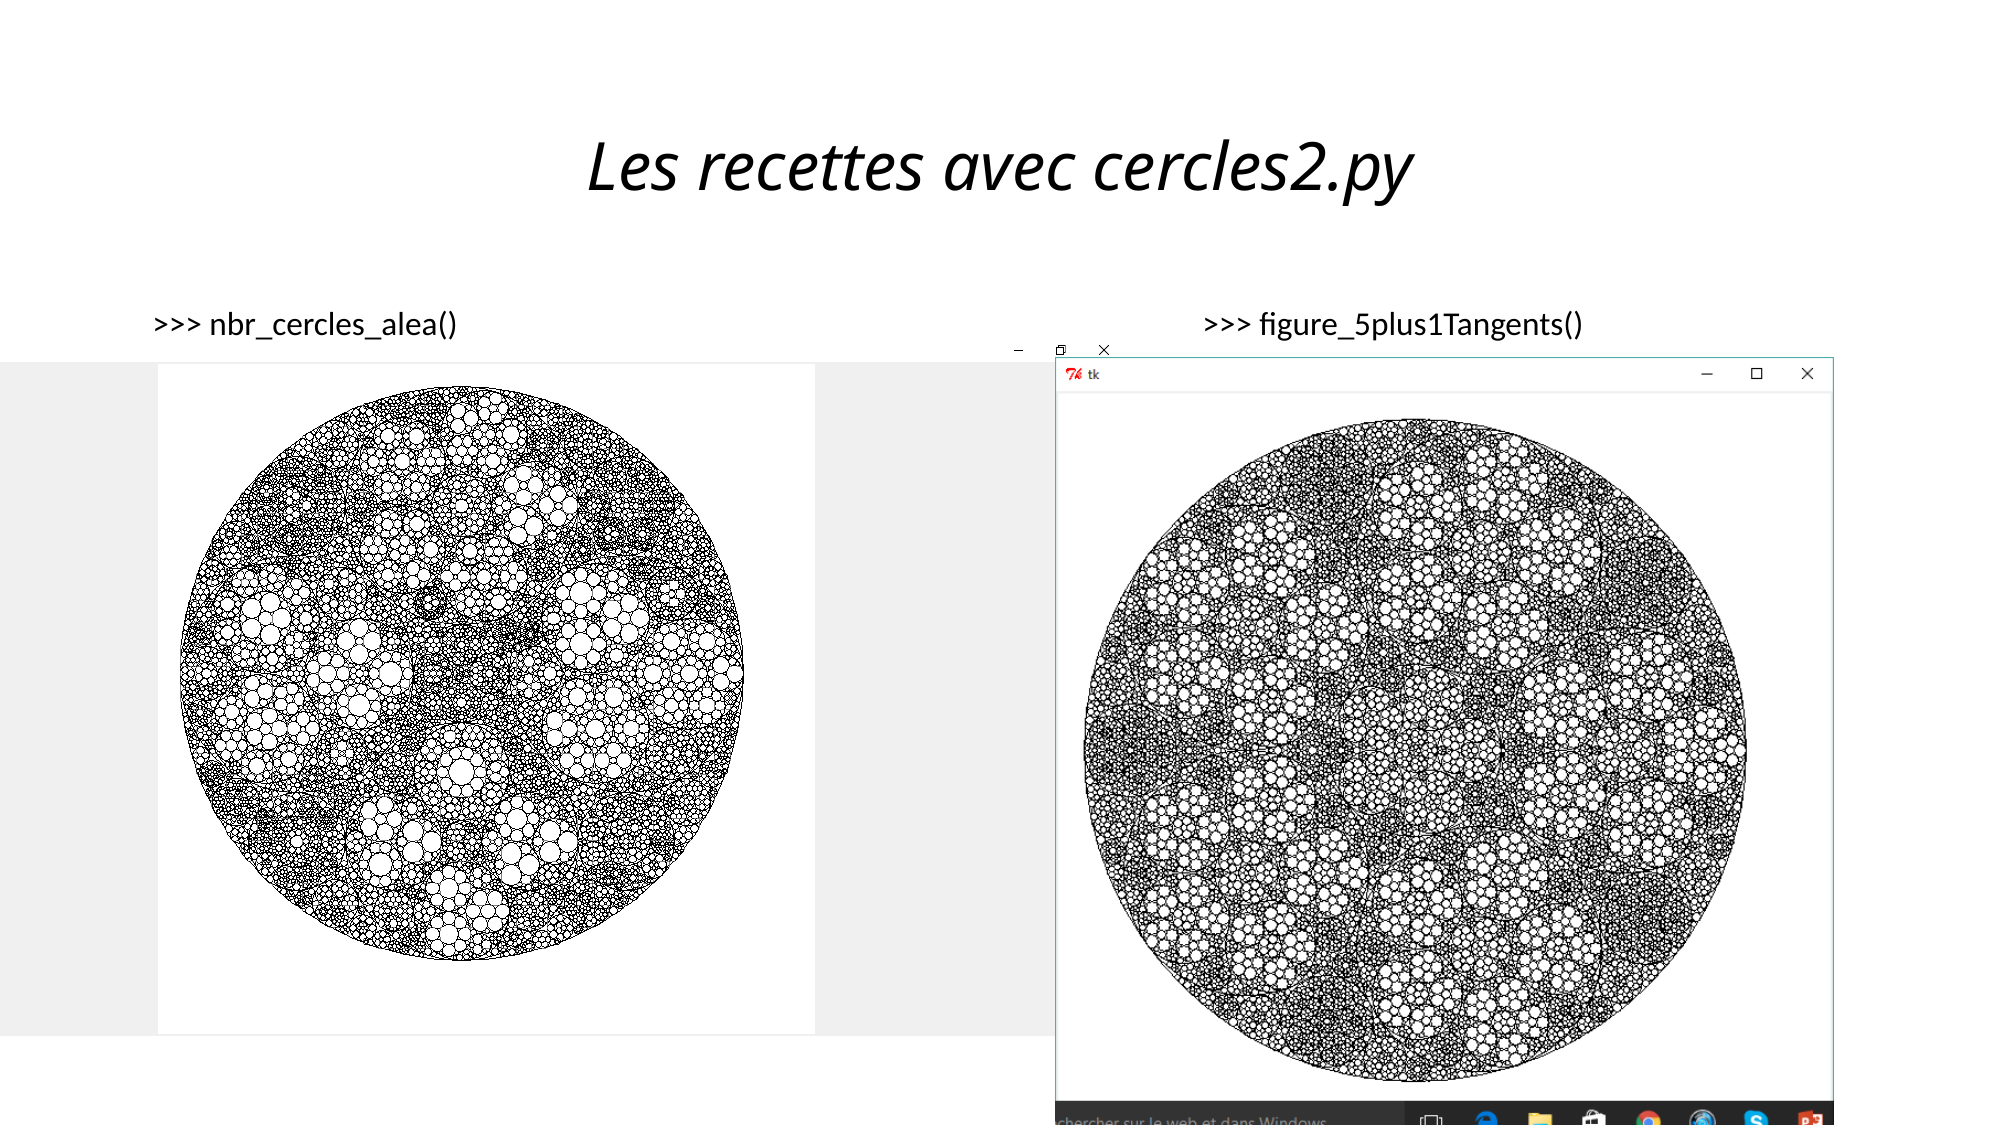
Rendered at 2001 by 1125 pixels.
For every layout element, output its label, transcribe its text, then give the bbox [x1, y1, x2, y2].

list >>> nbr_cercles_alea() >>> figure_5plus1Tangents() [137, 299, 1863, 1014]
picture [0, 340, 1834, 1125]
title Les recettes avec cercles2.py [137, 59, 1863, 278]
picture [1751, 1116, 1762, 1125]
